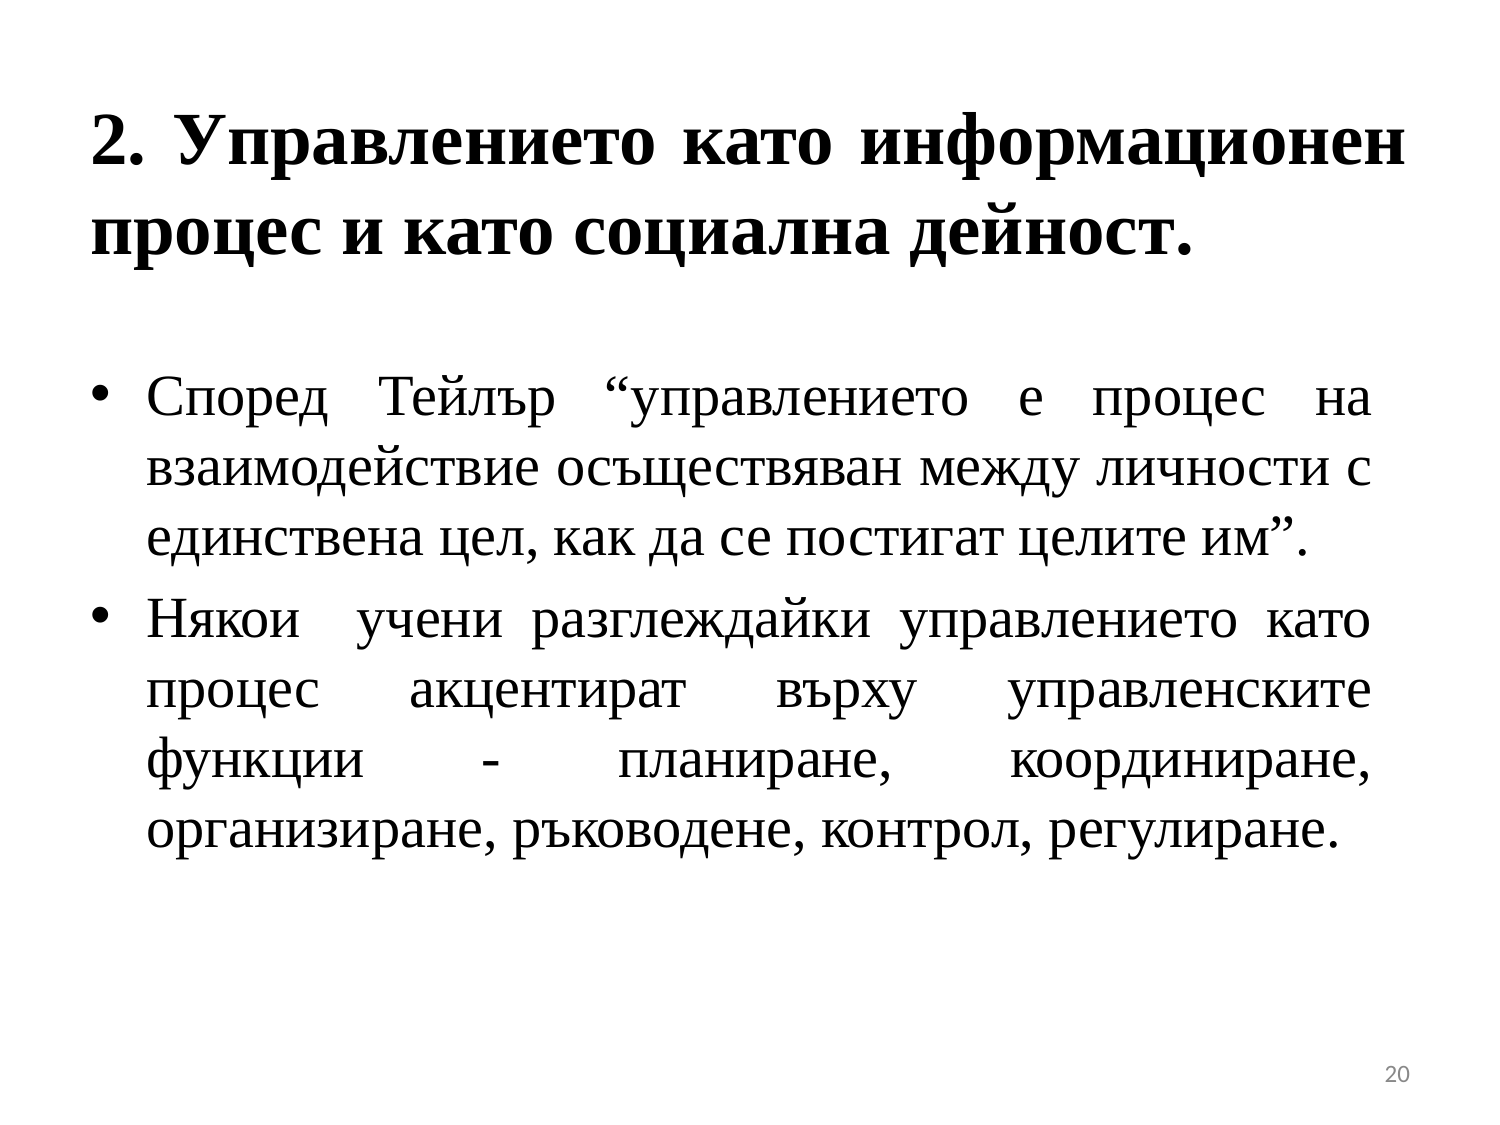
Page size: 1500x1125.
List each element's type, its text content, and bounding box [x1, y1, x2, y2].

list Според Тейлър “управлението е процес на взаимодействие осъществяван между личности с единствена цел, как да се постигат целите им”. Някои учени разглеждайки управлението като процес акцентират върху управленските функции - планиране, координиране, организиране, ръководене, контрол, регулиране. [75, 350, 1388, 1005]
slide_number 20 [1074, 1042, 1425, 1103]
title 2. Управлението като информационен процес и като социална дейност. [75, 45, 1424, 315]
